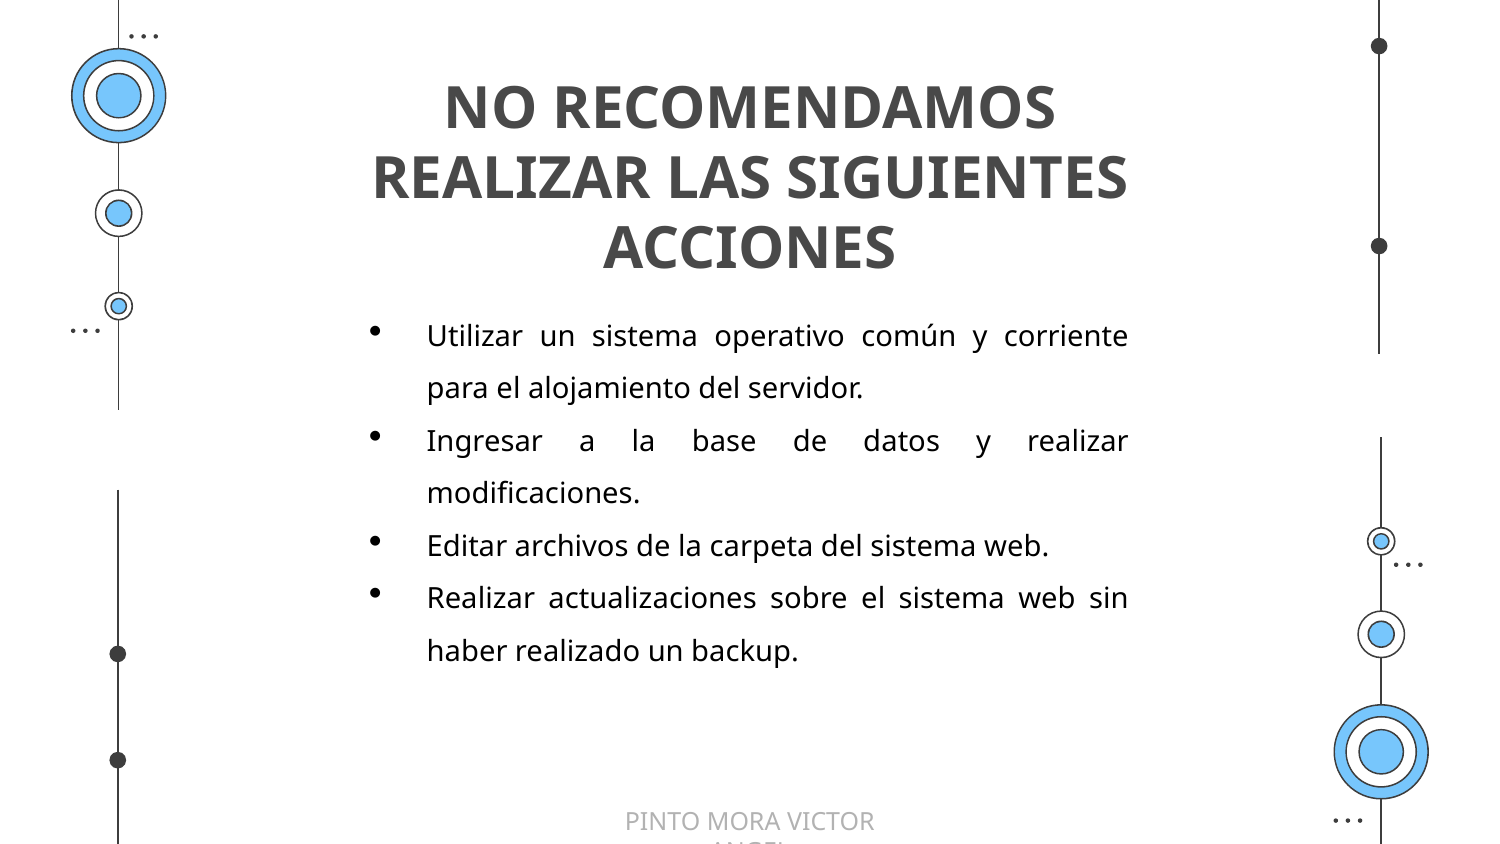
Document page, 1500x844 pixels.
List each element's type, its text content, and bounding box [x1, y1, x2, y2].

text_box Utilizar un sistema operativo común y corriente para el alojamiento del servidor. Ingresar a la base de datos y realizar modificaciones. Editar archivos de la carpeta del sistema web. Realizar actualizaciones sobre el sistema web sin haber realizado un backup. [355, 284, 1145, 723]
text_box PINTO MORA VICTOR ANGEL [580, 798, 920, 844]
title NO RECOMENDAMOS REALIZAR LAS SIGUIENTES ACCIONES [299, 55, 1201, 226]
